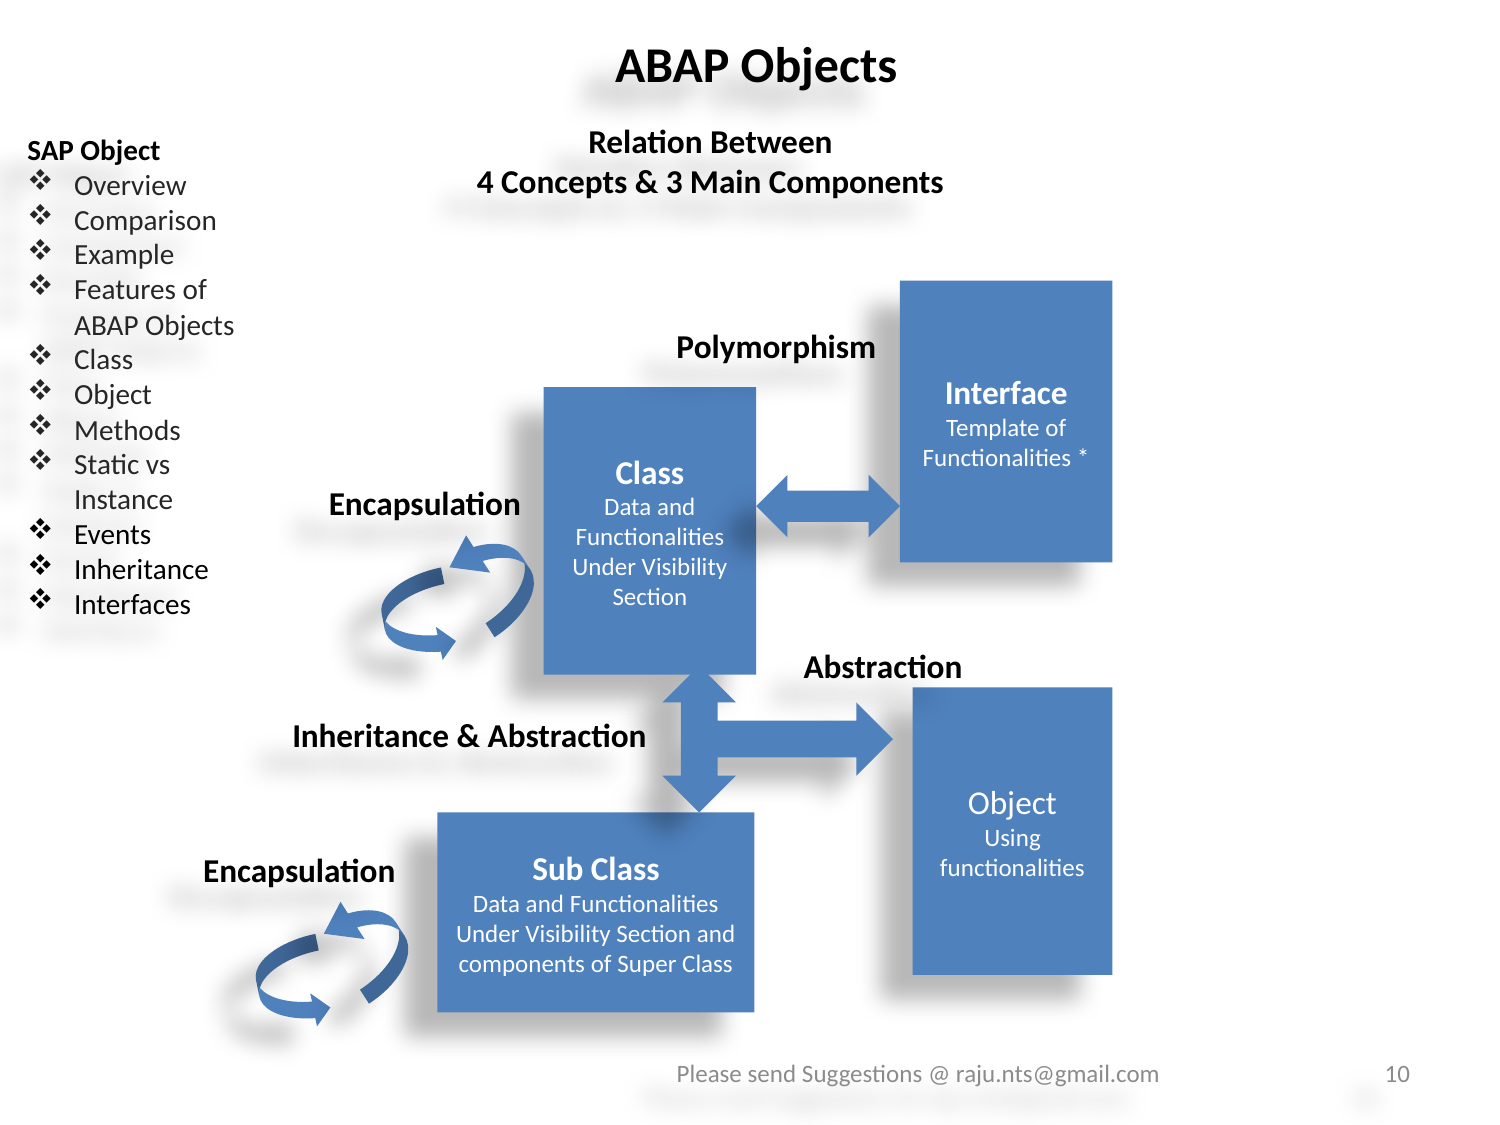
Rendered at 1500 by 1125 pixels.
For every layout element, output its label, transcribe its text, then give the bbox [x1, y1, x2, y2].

text_box [357, 914, 411, 1006]
footer Please send Suggestions @ raju.nts@gmail.com [512, 1042, 1325, 1103]
text_box [754, 472, 903, 540]
text_box Relation Between 4 Concepts & 3 Main Components [461, 112, 967, 207]
text_box ABAP Objects [574, 24, 938, 100]
slide_number 10 [1325, 1042, 1425, 1103]
text_box Inheritance & Abstraction [277, 706, 663, 762]
text_box Encapsulation [188, 841, 411, 896]
text_box [253, 942, 324, 1029]
text_box Object Using functionalities [910, 685, 1115, 977]
text_box Encapsulation [313, 474, 537, 530]
text_box Sub Class Data and Functionalities Under Visibility Section and components of Super Class [435, 810, 756, 1015]
text_box Interface Template of Functionalities * [898, 279, 1114, 565]
text_box [660, 663, 896, 815]
text_box Class Data and Functionalities Under Visibility Section [542, 385, 758, 677]
text_box [461, 570, 492, 575]
text_box [483, 548, 536, 640]
text_box Polymorphism [661, 318, 892, 373]
text_box SAP Object Overview Comparison Example Features of ABAP Objects Class Object Methods Static vs Instance Events Inheritance Interfaces [12, 123, 275, 708]
text_box [325, 935, 367, 942]
text_box [379, 577, 449, 662]
text_box Abstraction [788, 637, 978, 693]
